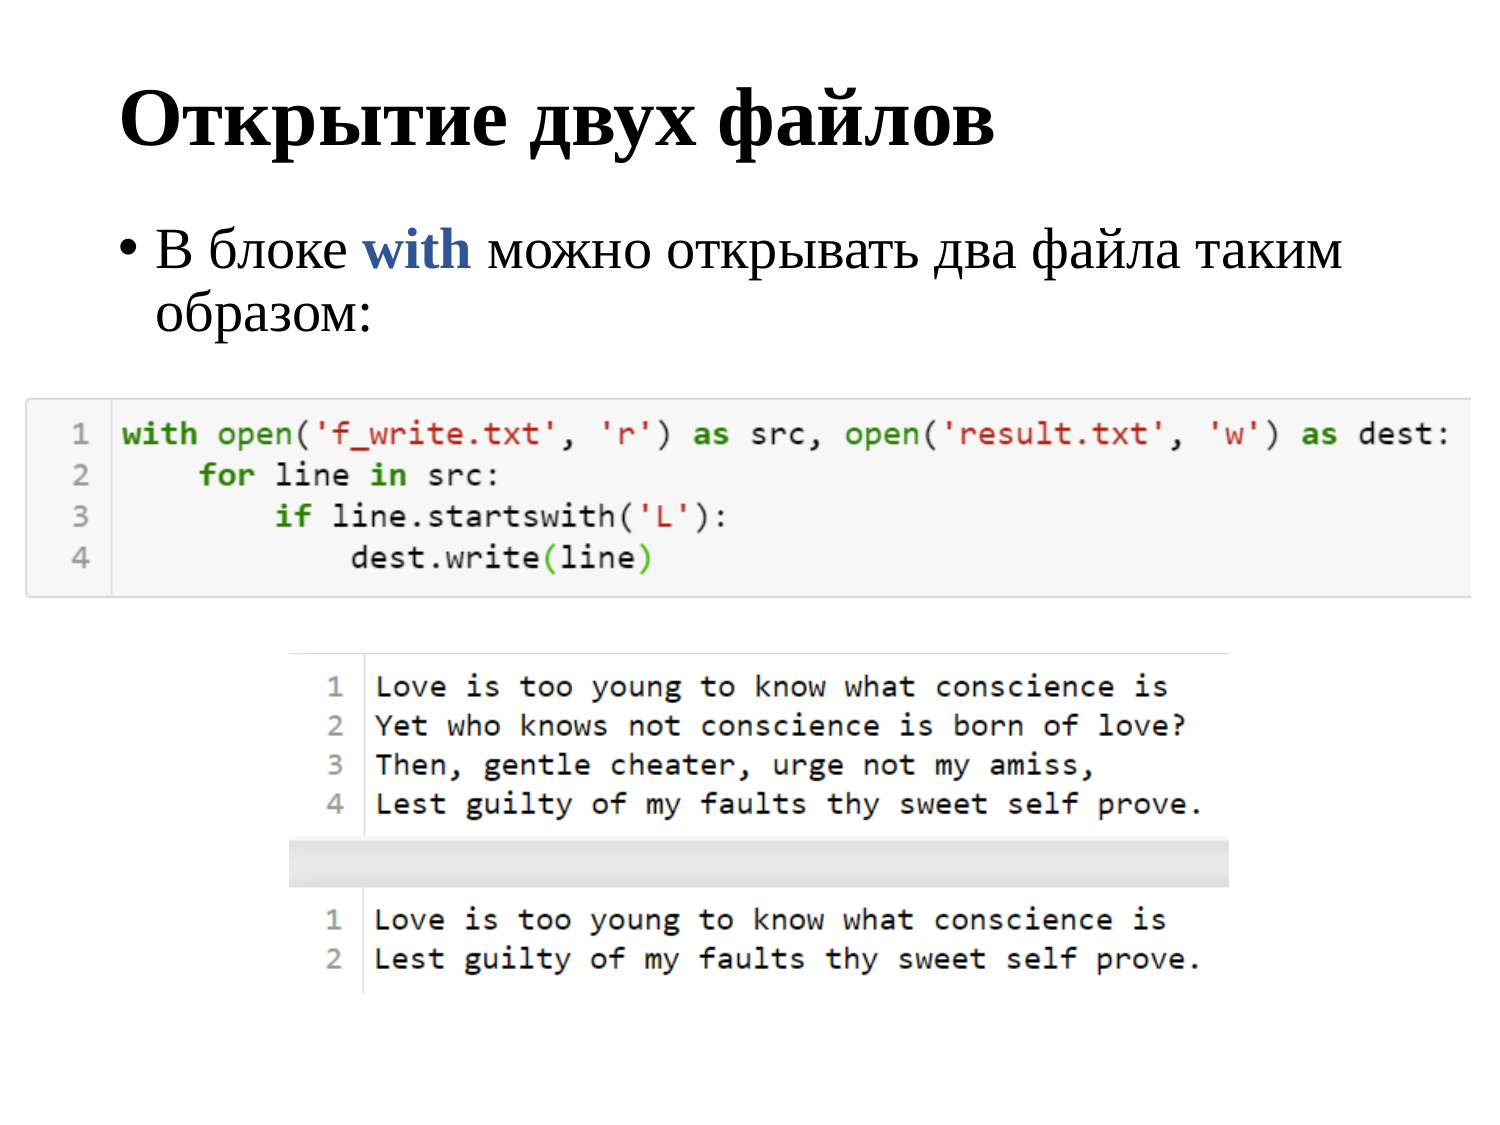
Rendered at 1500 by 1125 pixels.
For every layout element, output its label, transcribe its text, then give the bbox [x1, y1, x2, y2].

picture [289, 653, 1229, 994]
list В блоке with можно открывать два файла таким образом: [103, 210, 1397, 361]
picture [14, 395, 1471, 613]
title Открытие двух файлов [103, 59, 1397, 177]
